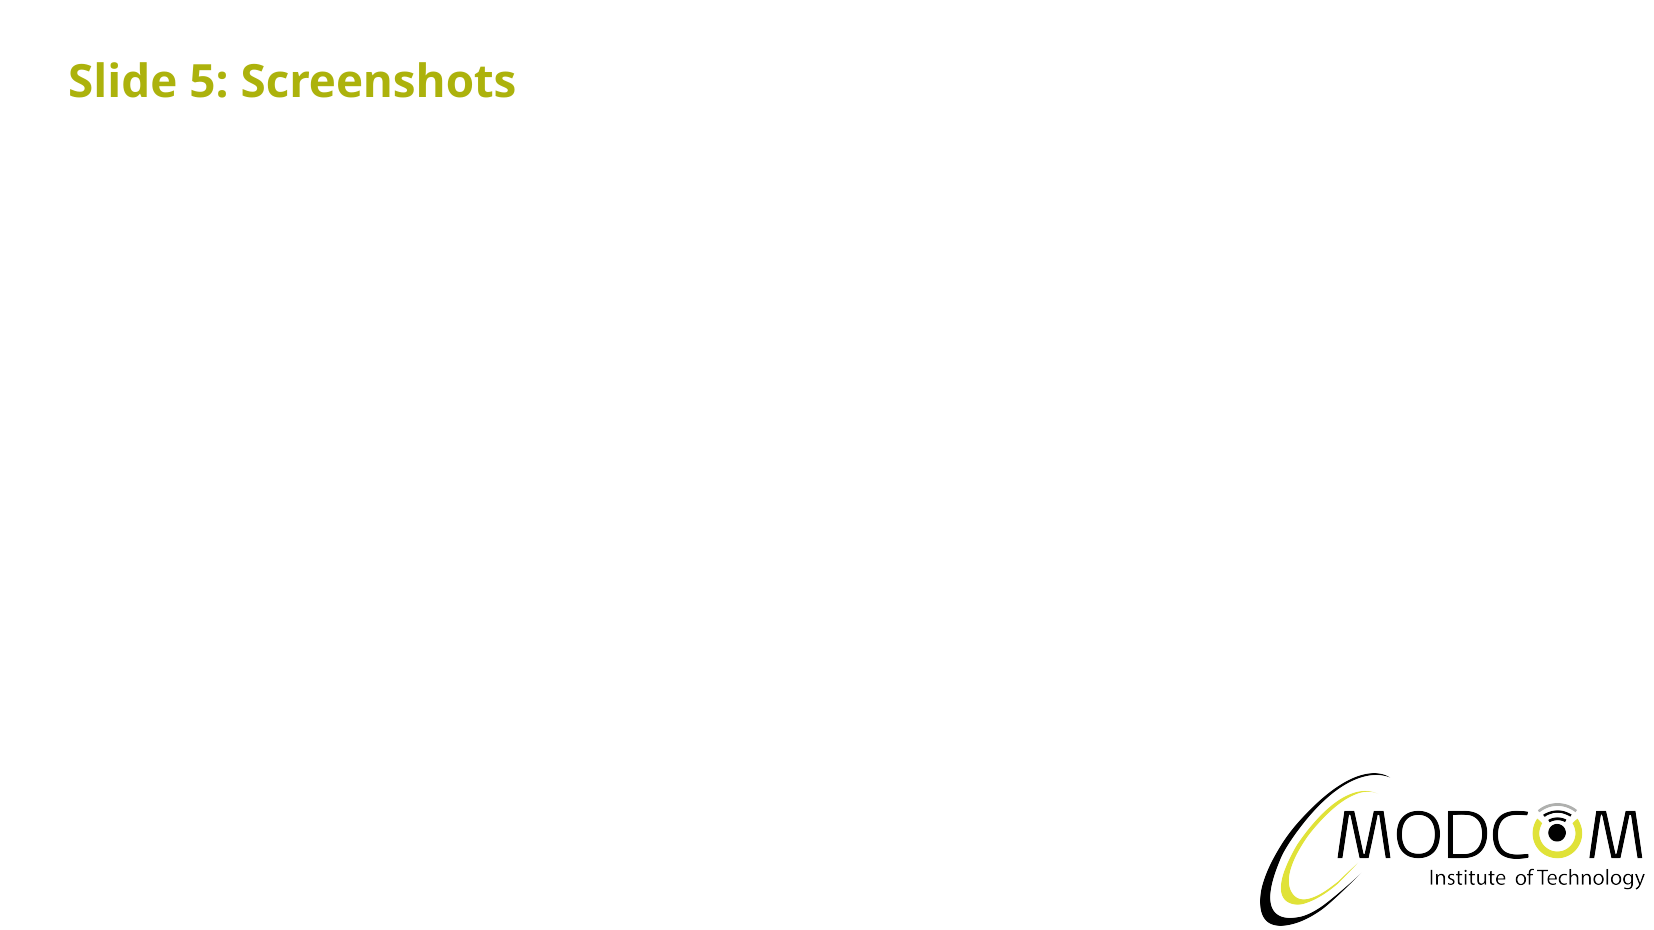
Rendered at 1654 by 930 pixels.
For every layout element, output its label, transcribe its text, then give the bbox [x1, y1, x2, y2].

text_box Slide 5: Screenshots [53, 44, 1200, 219]
picture [1260, 773, 1645, 926]
